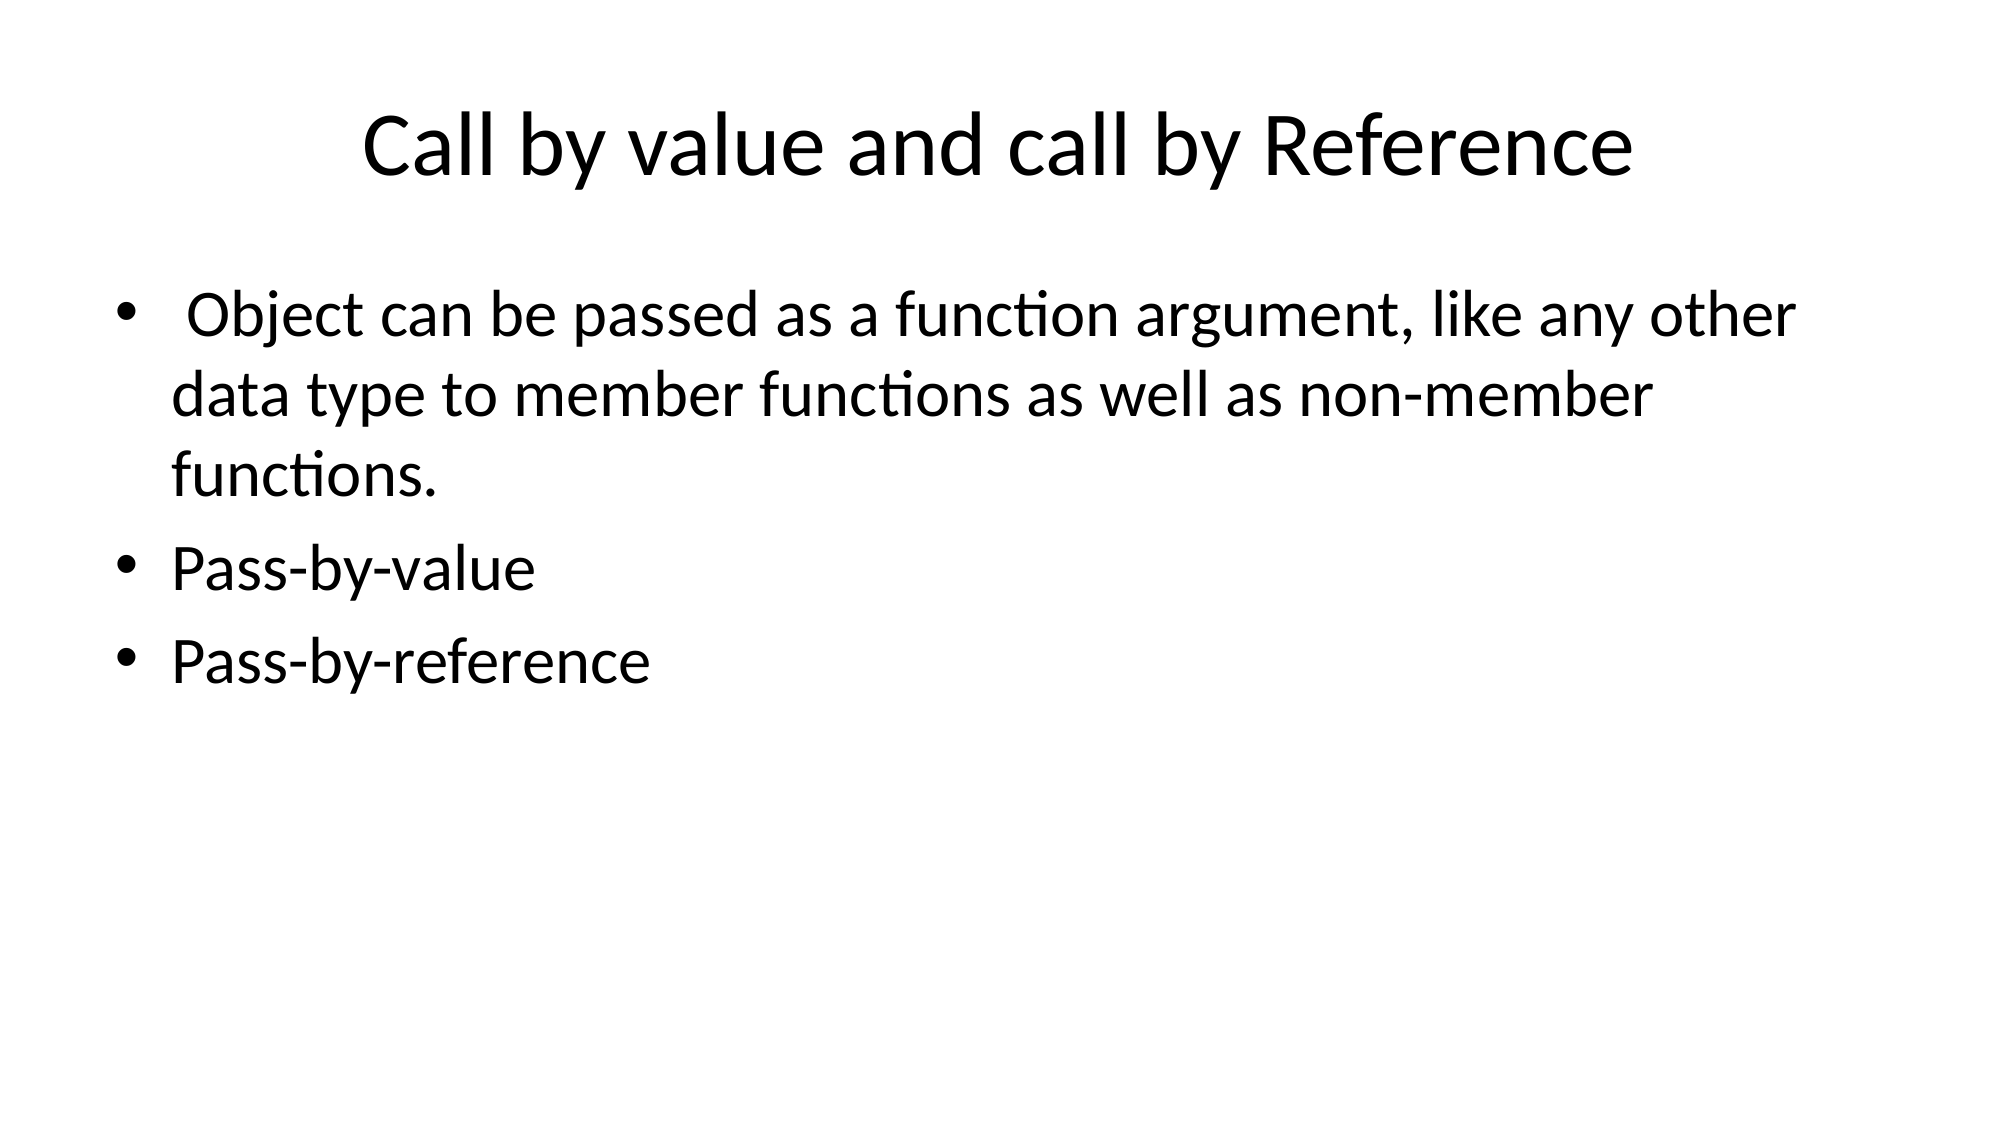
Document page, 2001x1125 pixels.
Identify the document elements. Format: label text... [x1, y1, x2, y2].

title Call by value and call by Reference [99, 45, 1900, 233]
list Object can be passed as a function argument, like any other data type to member functions as well as non-member functions. Pass-by-value Pass-by-reference [99, 262, 1900, 1005]
